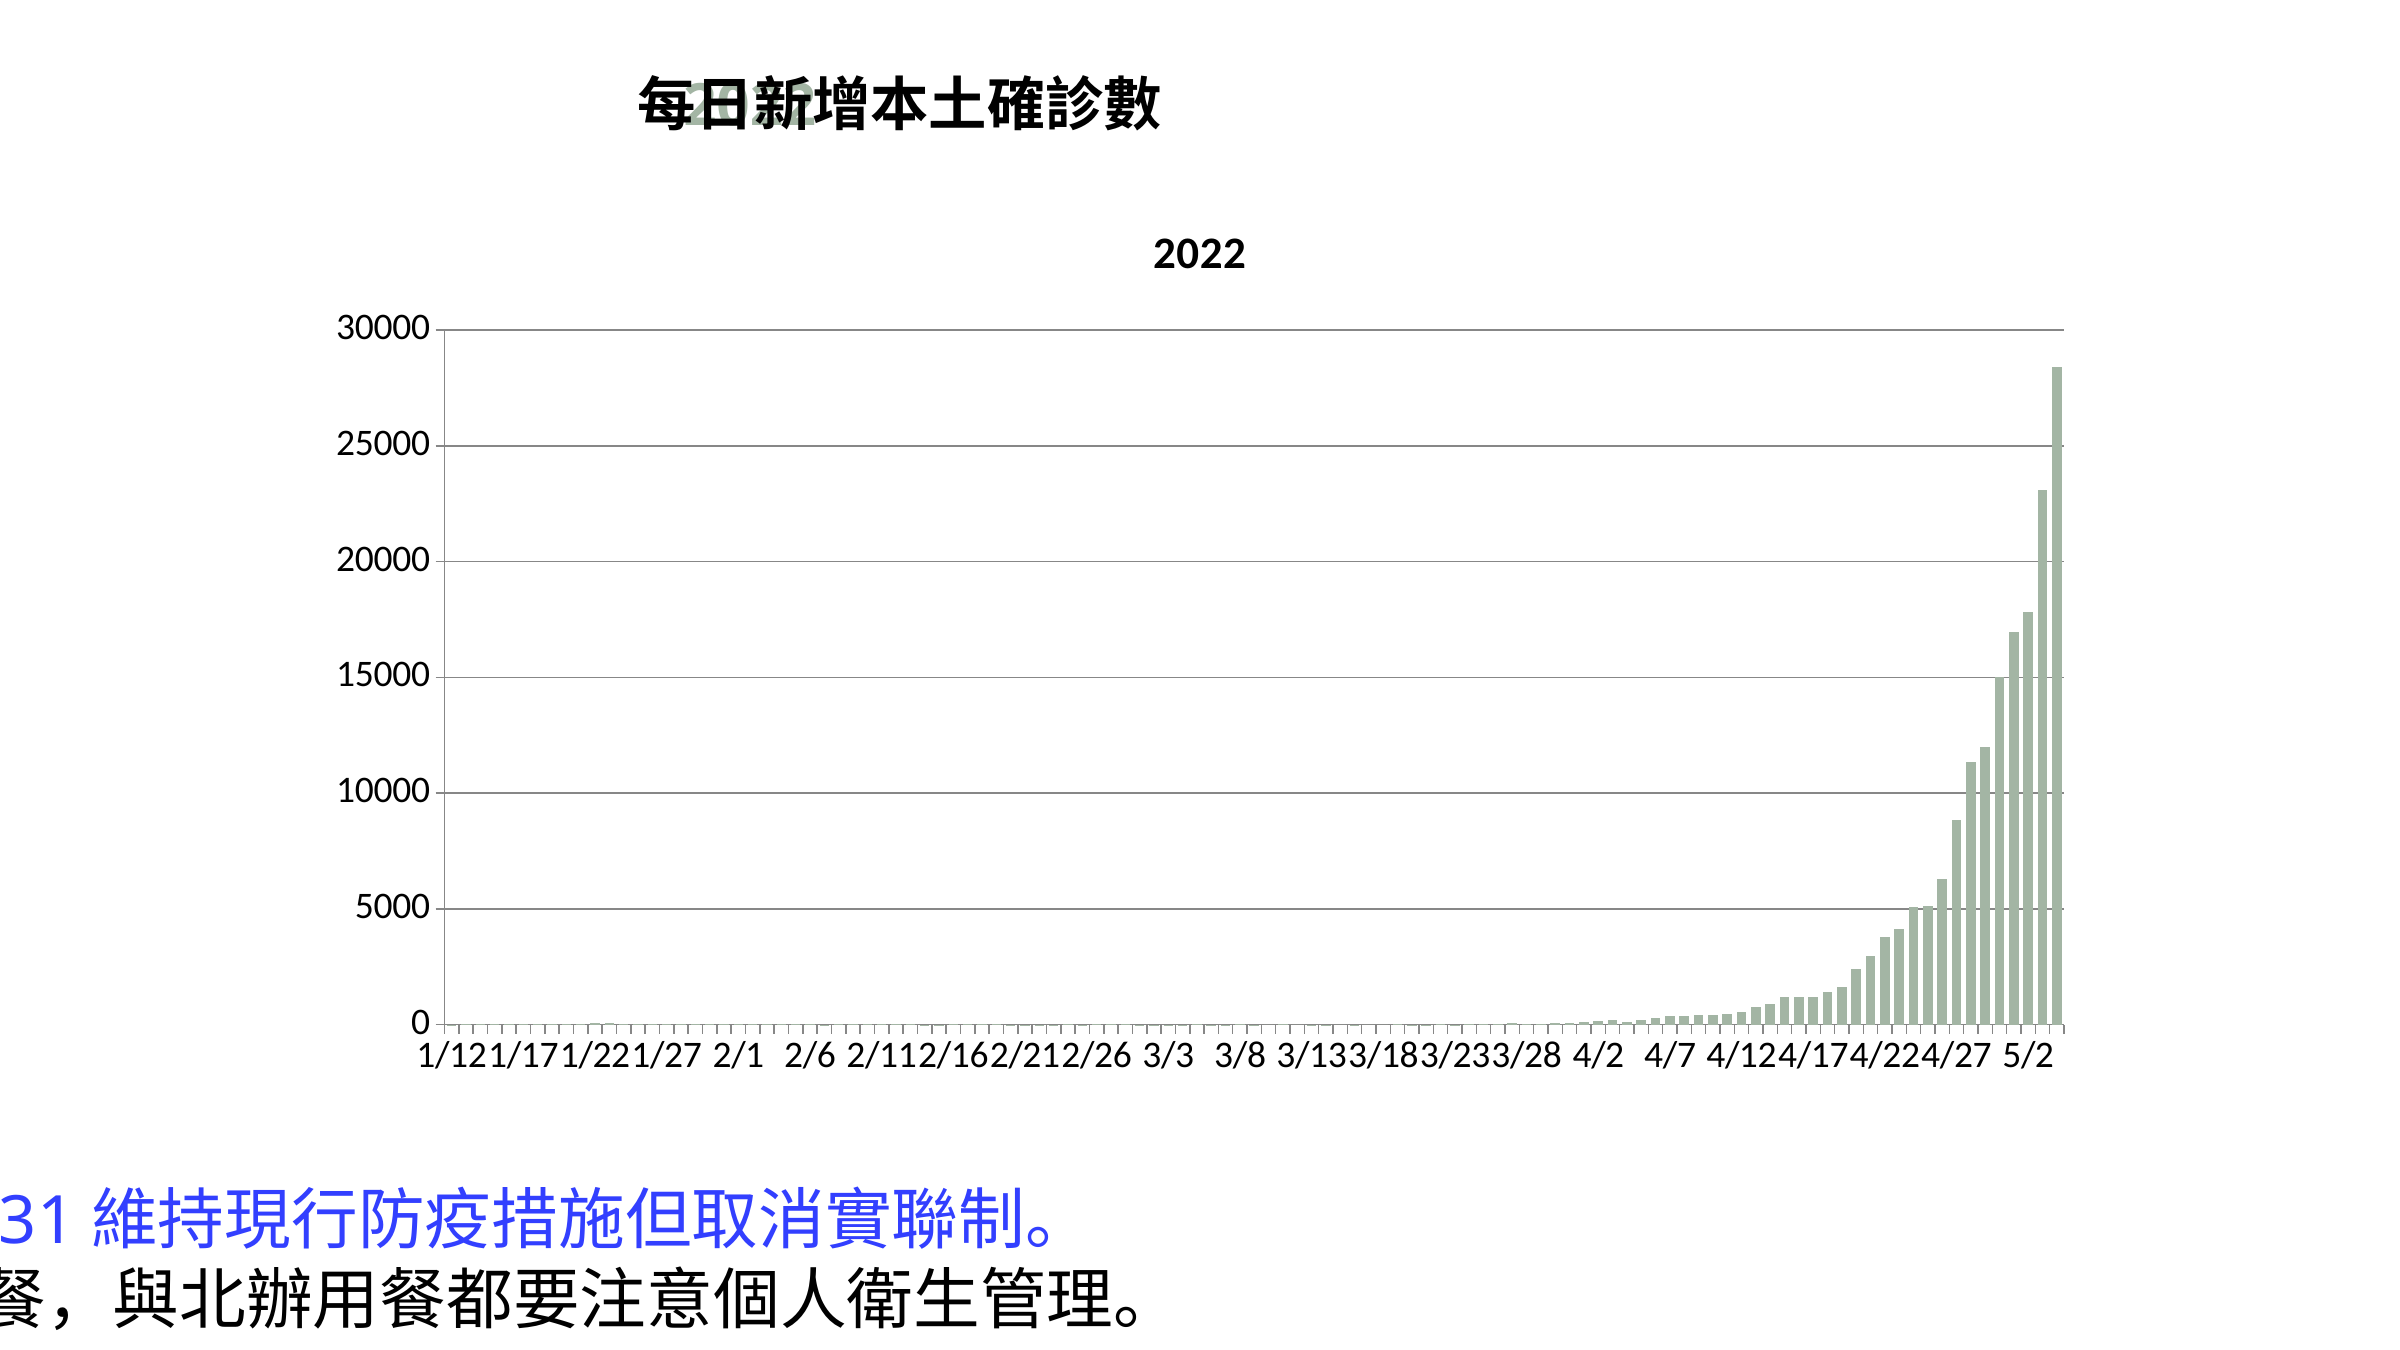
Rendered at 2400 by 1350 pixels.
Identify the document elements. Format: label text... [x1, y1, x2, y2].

text_box 每日新增本土確診數 [622, 59, 1177, 145]
text_box 5/1 ~5/31維持現行防疫措施但取消實聯制。 在外用餐，與北辦用餐都要注意個人衛生管理。 [0, 1169, 1196, 1345]
chart [299, 194, 2101, 1096]
